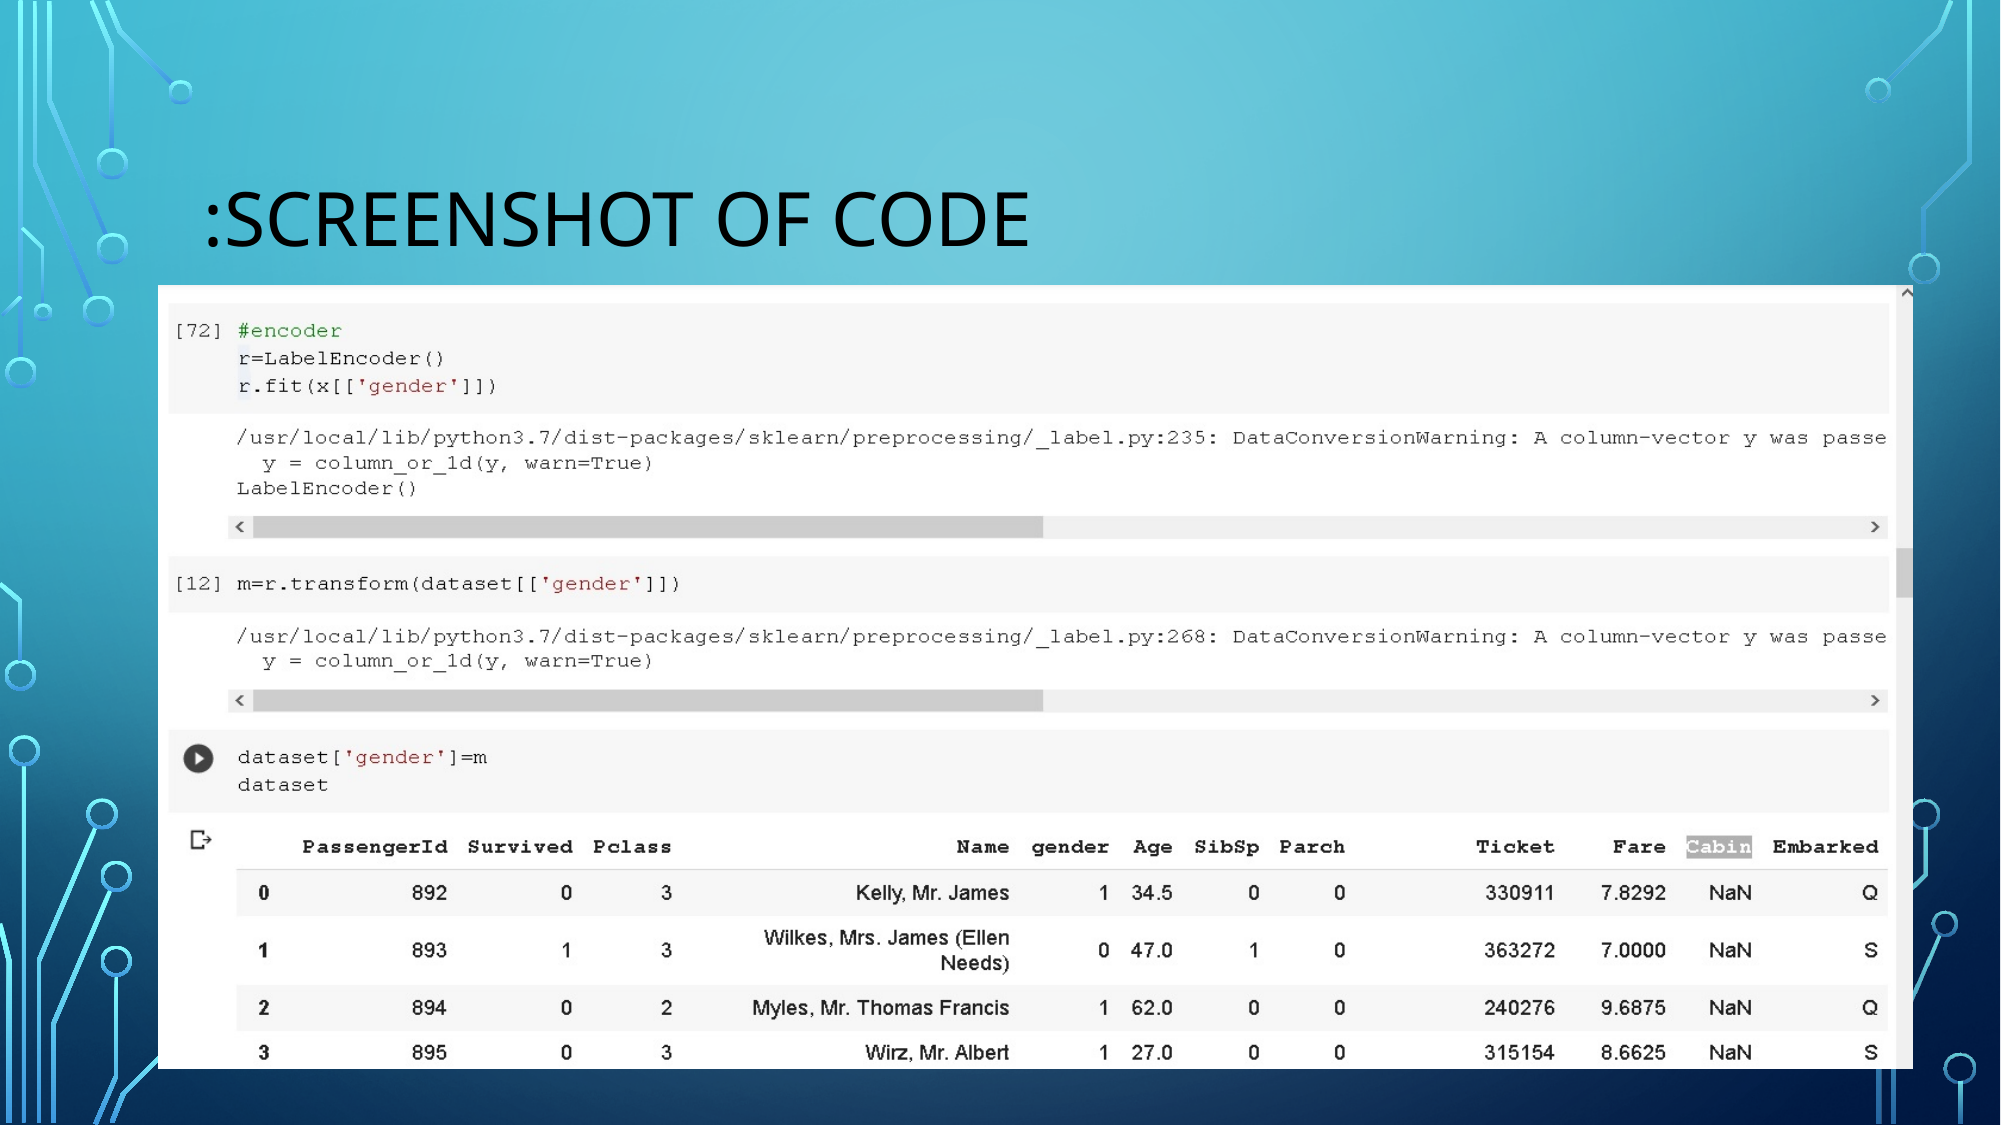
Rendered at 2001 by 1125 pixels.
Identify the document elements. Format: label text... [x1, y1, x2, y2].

title Screenshot of code: [187, 101, 1813, 285]
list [158, 285, 1913, 1070]
